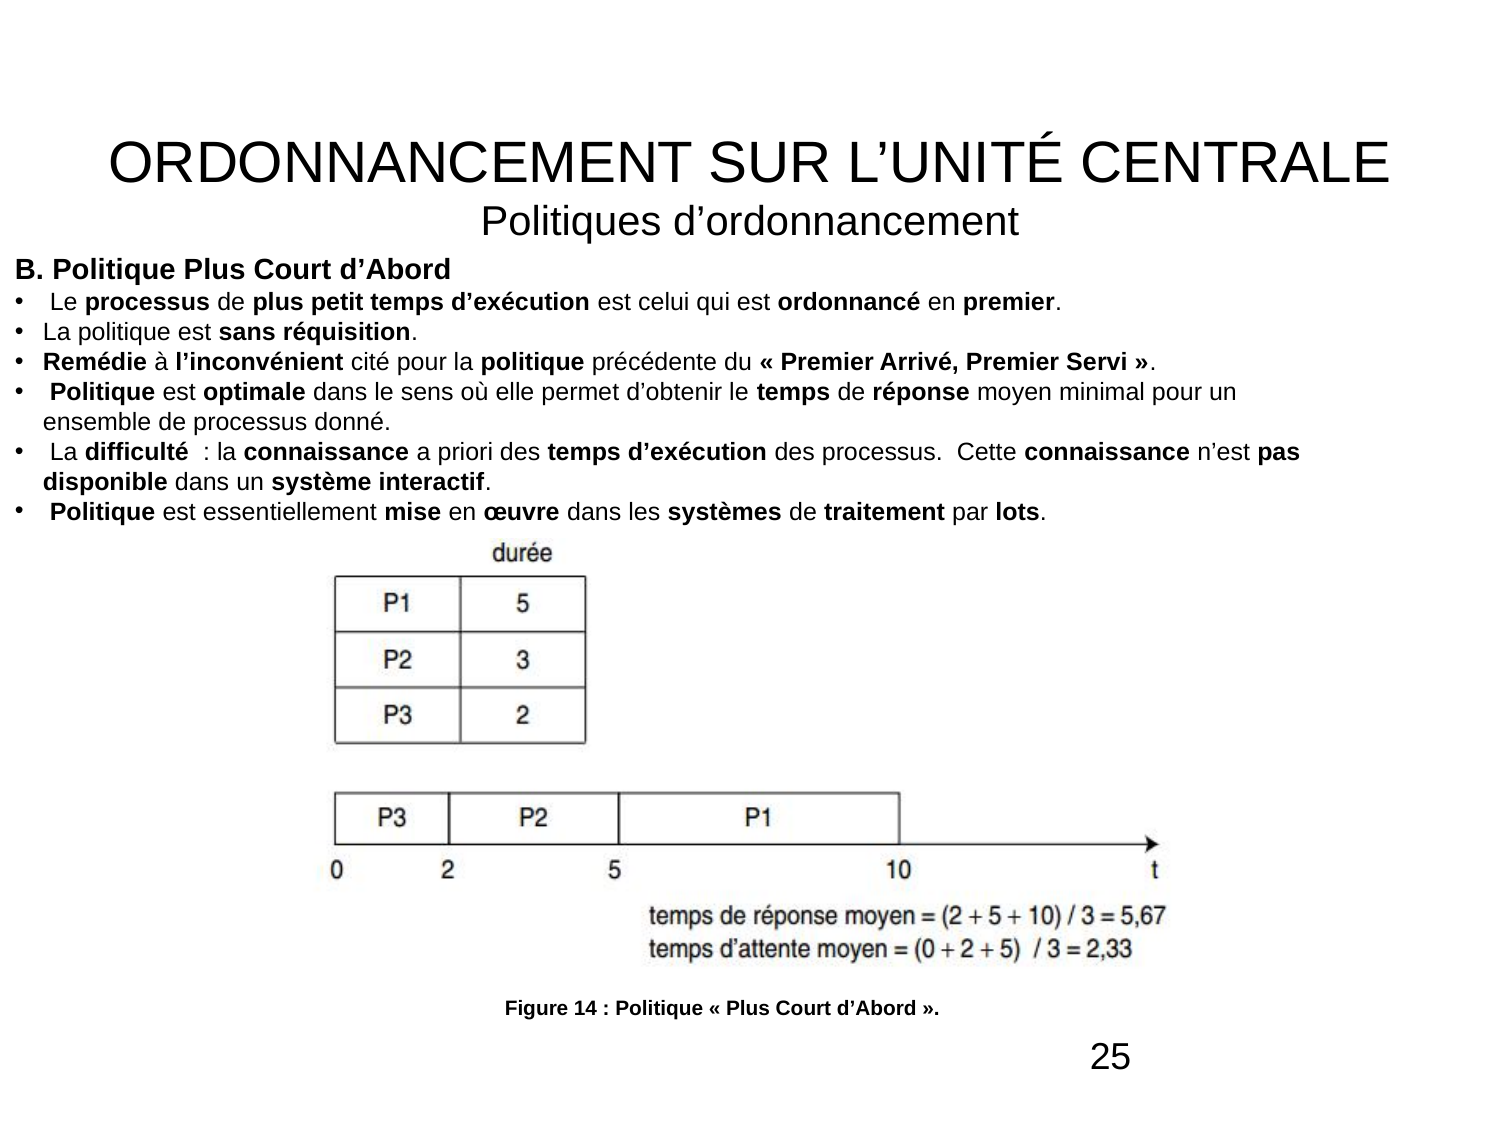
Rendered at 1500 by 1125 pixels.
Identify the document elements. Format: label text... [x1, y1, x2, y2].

text_box Figure 14 : Politique « Plus Court d’Abord ». [490, 987, 961, 1028]
picture [289, 538, 1178, 978]
slide_number 25 [1074, 1024, 1426, 1103]
text_box B. Politique Plus Court d’Abord Le processus de plus petit temps d’exécution est celui qui est ordonnancé en premier. La politique est sans réquisition. Remédie à l’inconvénient cité pour la politique précédente du « Premier Arrivé, Premier Servi ». Politique est optimale dans le sens où elle permet d’obtenir le temps de réponse moyen minimal pour un ensemble de processus donné. La difficulté : la connaissance a priori des temps d’exécution des processus. Cette connaissance n’est pas disponible dans un système interactif. Politique est essentiellement mise en œuvre dans les systèmes de traitement par lots. [0, 243, 1354, 533]
title ORDONNANCEMENT SUR L’UNITÉ CENTRALE Politiques d’ordonnancement [75, 45, 1425, 233]
